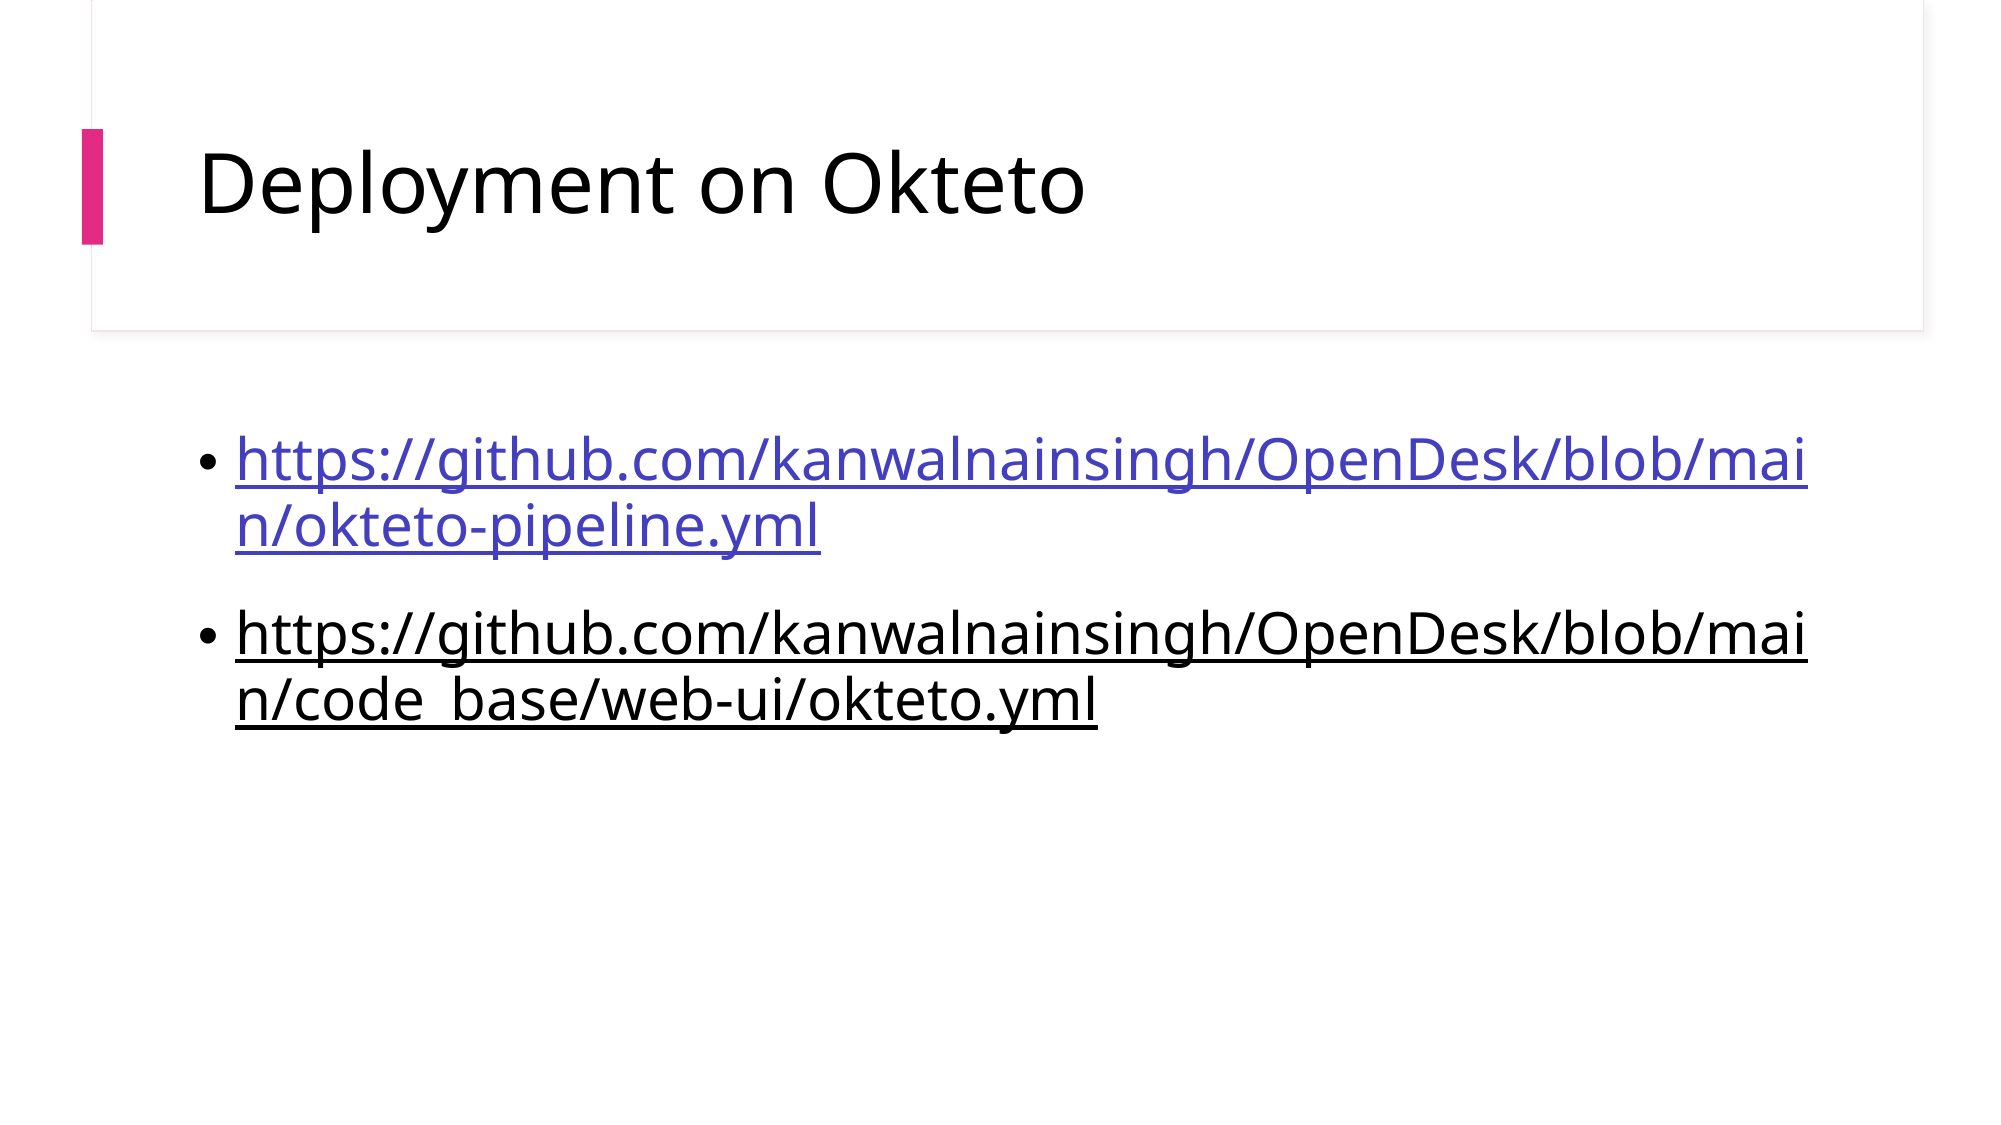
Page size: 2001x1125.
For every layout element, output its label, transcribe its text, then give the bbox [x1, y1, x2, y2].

title Deployment on Okteto [183, 90, 1851, 284]
list https://github.com/kanwalnainsingh/OpenDesk/blob/main/okteto-pipeline.yml https://github.com/kanwalnainsingh/OpenDesk/blob/main/code_base/web-ui/okteto.yml [183, 406, 1851, 1013]
